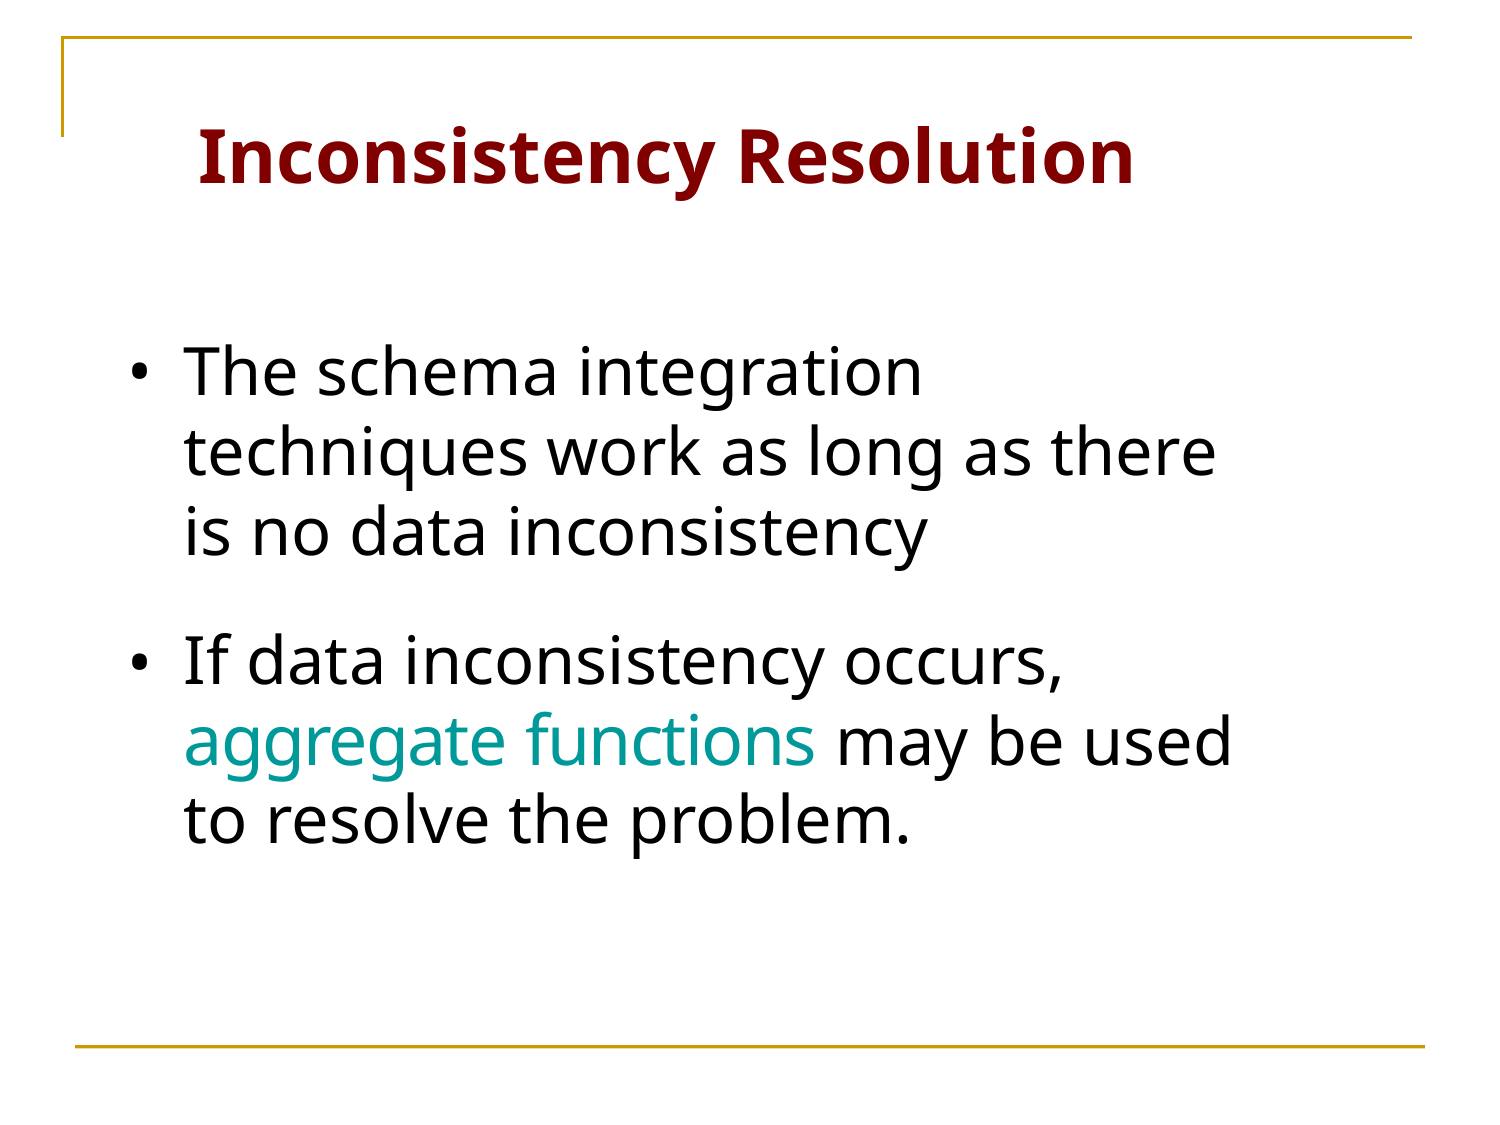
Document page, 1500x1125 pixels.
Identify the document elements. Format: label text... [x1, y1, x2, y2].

title Inconsistency Resolution [74, 45, 1426, 233]
text_box The schema integration techniques work as long as there is no data inconsistency If data inconsistency occurs, aggregate functions may be used to resolve the problem. [125, 329, 1294, 864]
